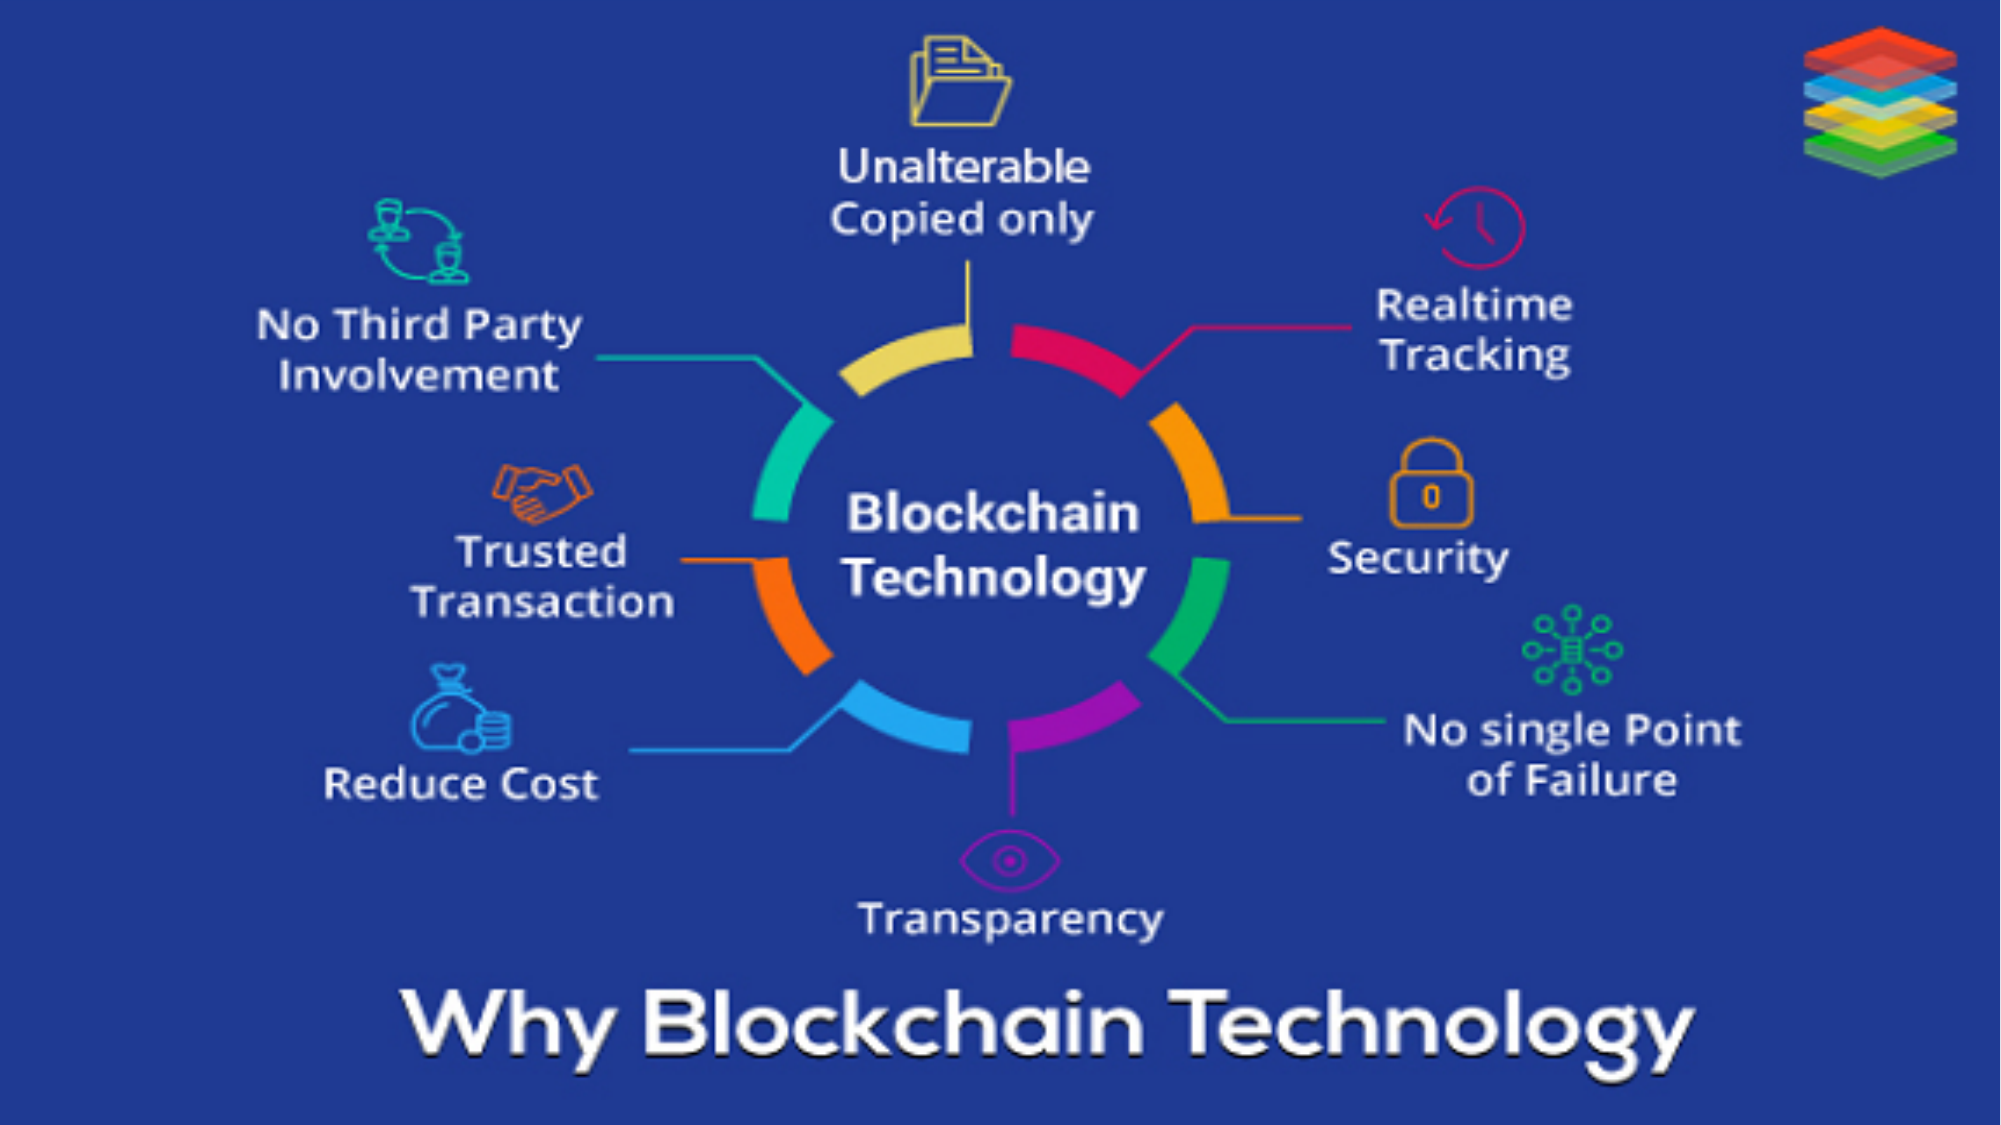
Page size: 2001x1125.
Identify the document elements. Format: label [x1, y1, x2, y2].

list [0, 0, 2000, 1125]
